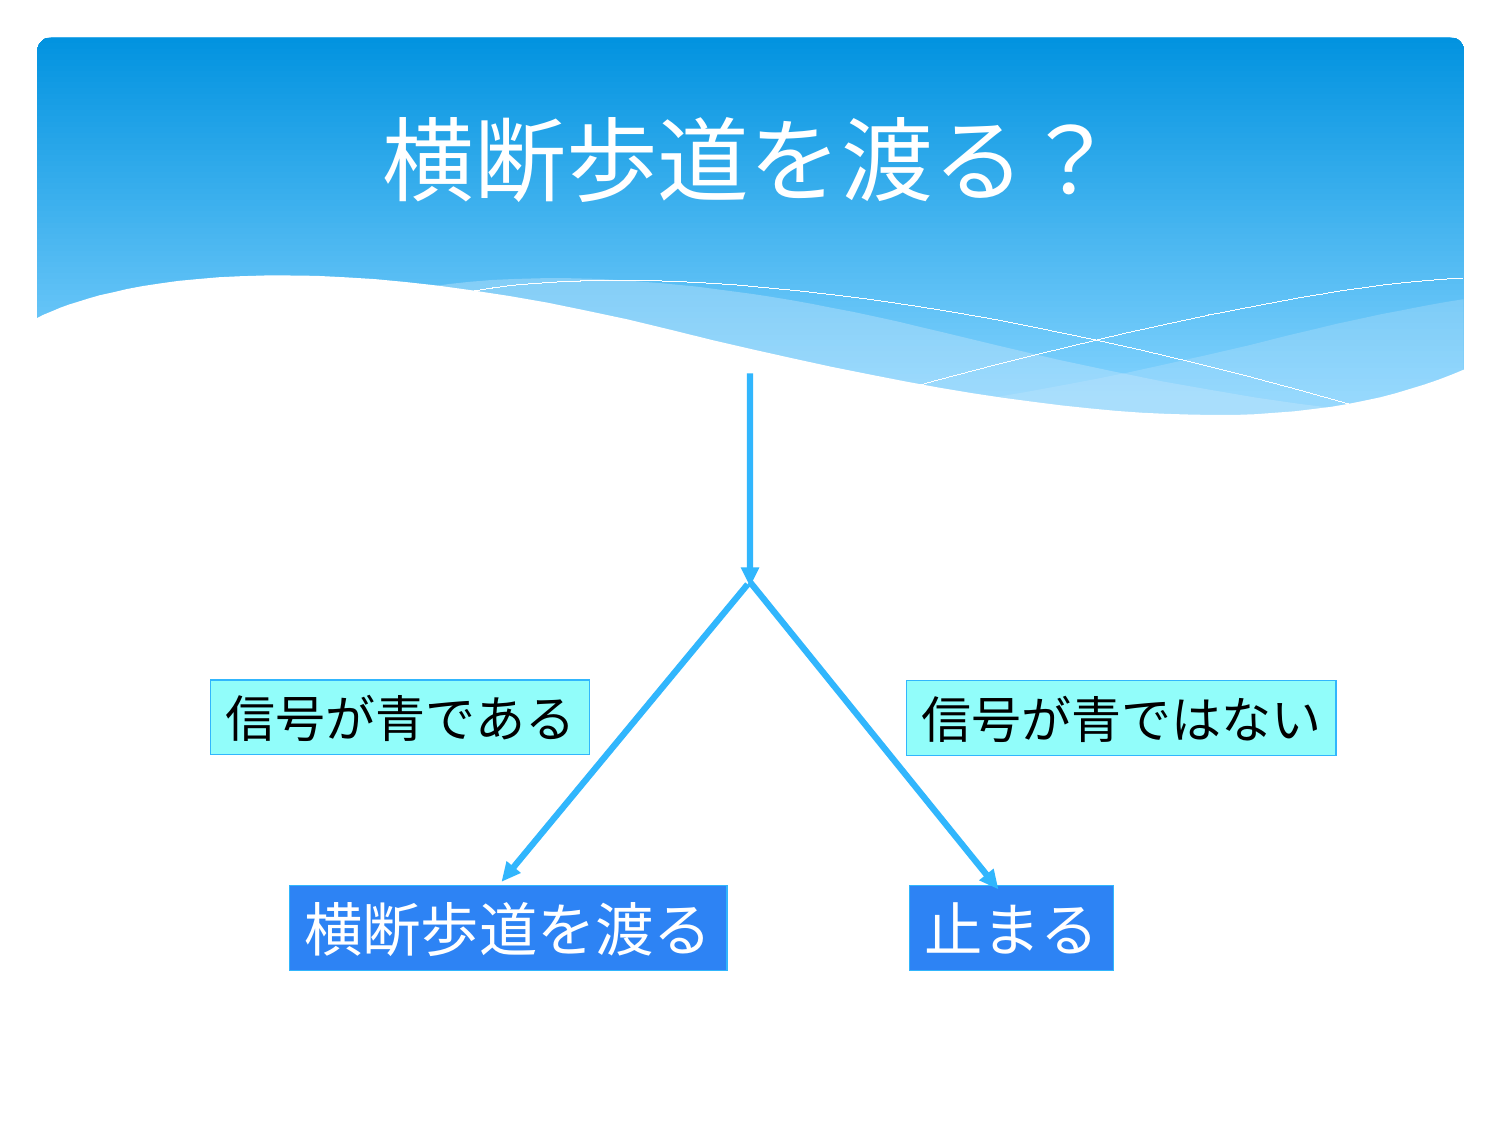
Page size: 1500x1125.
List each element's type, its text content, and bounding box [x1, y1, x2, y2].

text_box 止まる [909, 885, 1114, 971]
text_box [501, 584, 748, 882]
text_box 横断歩道を渡る [289, 885, 727, 971]
text_box 信号が青である [210, 679, 590, 755]
text_box [752, 584, 999, 890]
title 横断歩道を渡る？ [74, 55, 1426, 262]
text_box 信号が青ではない [906, 680, 1336, 756]
text_box [743, 373, 757, 587]
